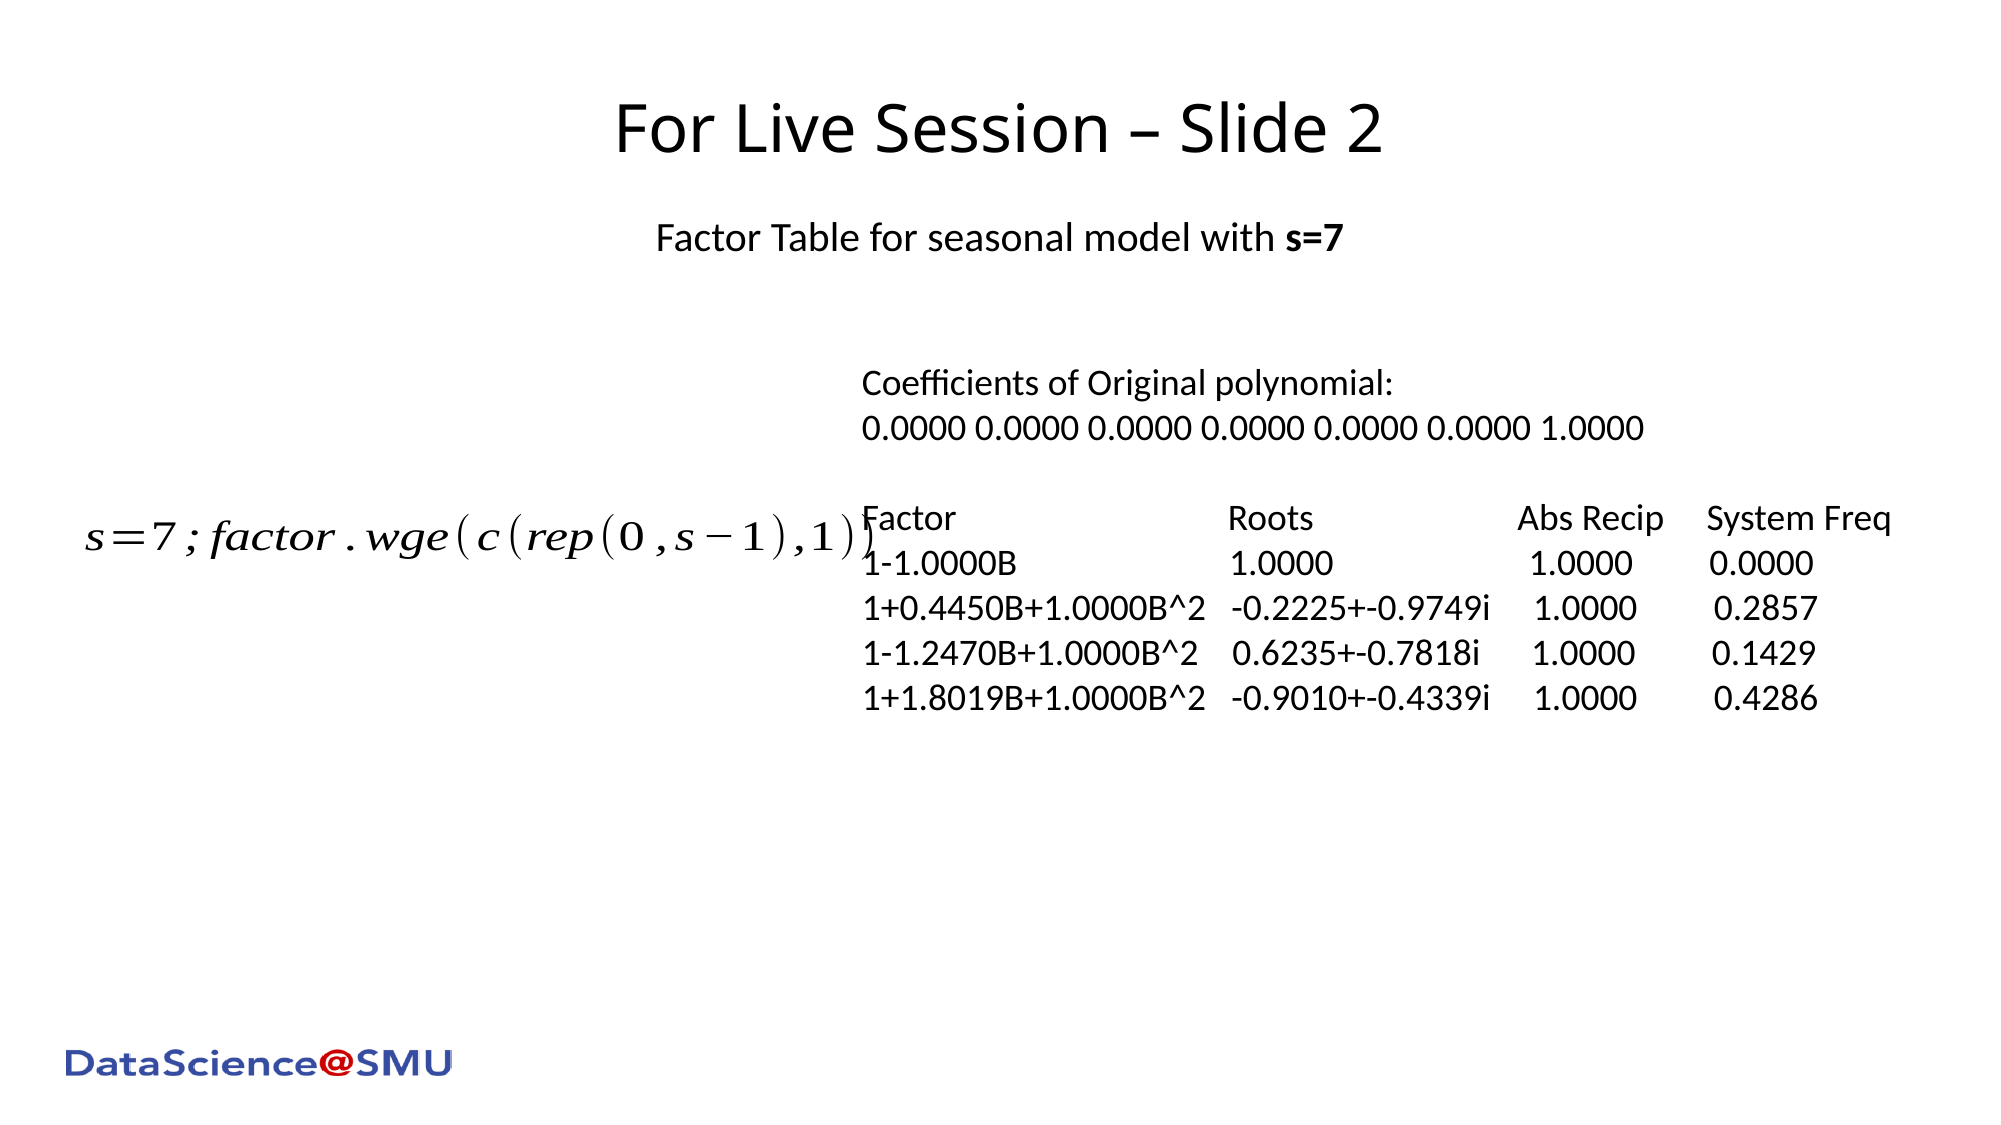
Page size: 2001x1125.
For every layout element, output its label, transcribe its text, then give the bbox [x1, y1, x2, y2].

text_box Factor Table for seasonal model with s=7 [603, 202, 1397, 268]
title For Live Session – Slide 2 [99, 37, 1900, 225]
picture [66, 1049, 452, 1076]
text_box Coefficients of Original polynomial: 0.0000 0.0000 0.0000 0.0000 0.0000 0.0000 1.0000 Factor Roots Abs Recip System Freq 1-1.0000B 1.0000 1.0000 0.0000 1+0.4450B+1.0000B^2 -0.2225+-0.9749i 1.0000 0.2857 1-1.2470B+1.0000B^2 0.6235+-0.7818i 1.0000 0.1429 1+1.8019B+1.0000B^2 -0.9010+-0.4339i 1.0000 0.4286 [847, 350, 1979, 771]
